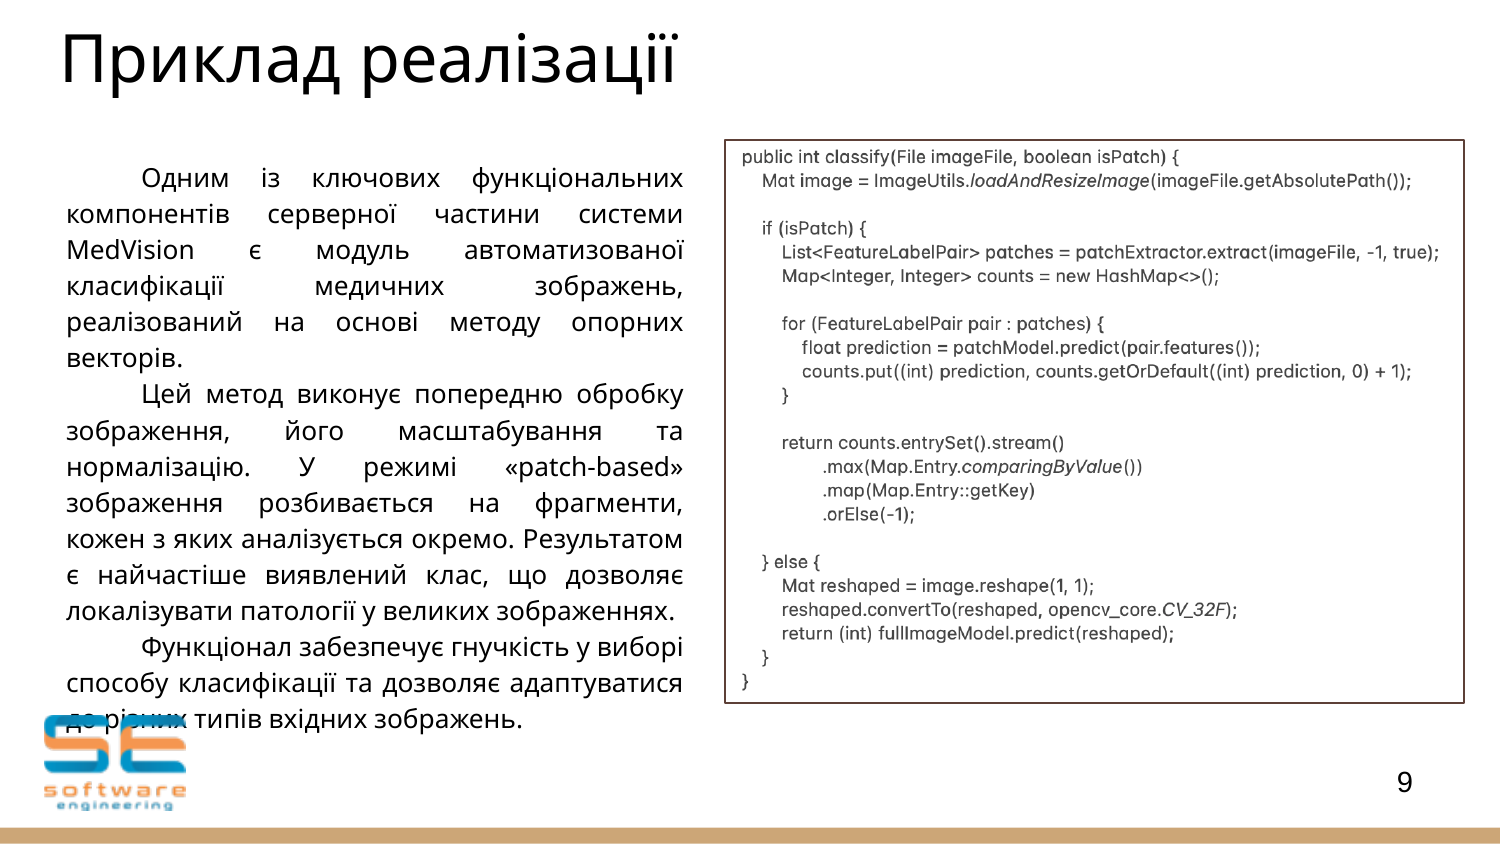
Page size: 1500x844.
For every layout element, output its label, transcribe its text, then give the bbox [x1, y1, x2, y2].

picture [43, 714, 186, 811]
picture [725, 141, 1464, 703]
list Одним із ключових функціональних компонентів серверної частини системи MedVision є модуль автоматизованої класифікації медичних зображень, реалізований на основі методу опорних векторів. Цей метод виконує попередню обробку зображення, його масштабування та нормалізацію. У режимі «patch-based» зображення розбивається на фрагменти, кожен з яких аналізується окремо. Результатом є найчастіше виявлений клас, що дозволяє локалізувати патології у великих зображеннях. Функціонал забезпечує гнучкість у виборі способу класифікації та дозволяє адаптуватися до різних типів вхідних зображень. [51, 141, 699, 752]
text_box 9 [1382, 755, 1500, 806]
picture [178, 714, 186, 724]
title Приклад реалізації [44, 0, 1442, 112]
